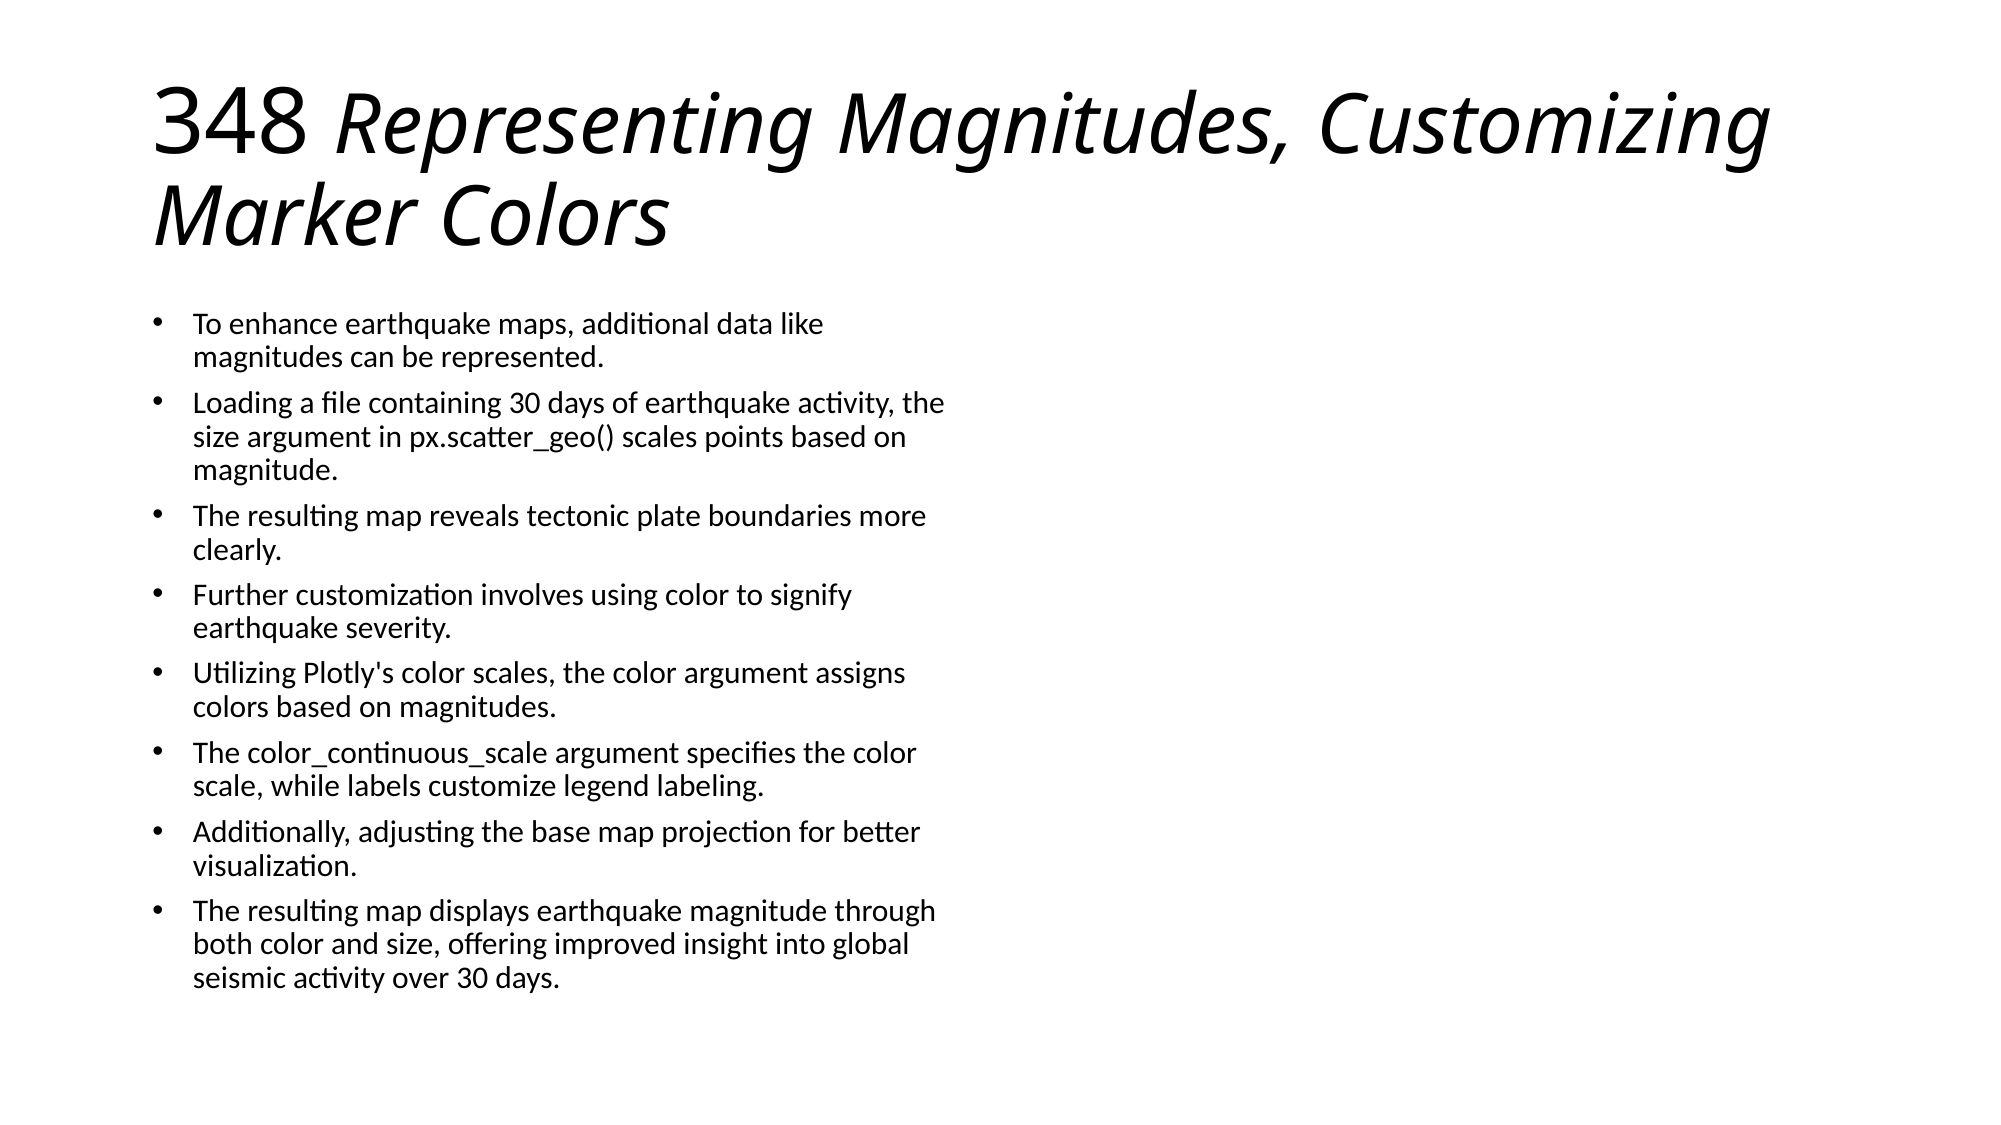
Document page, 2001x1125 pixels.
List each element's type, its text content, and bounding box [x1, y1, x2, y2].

title 348 Representing Magnitudes, Customizing Marker Colors [137, 59, 1863, 278]
list To enhance earthquake maps, additional data like magnitudes can be represented. Loading a file containing 30 days of earthquake activity, the size argument in px.scatter_geo() scales points based on magnitude. The resulting map reveals tectonic plate boundaries more clearly. Further customization involves using color to signify earthquake severity. Utilizing Plotly's color scales, the color argument assigns colors based on magnitudes. The color_continuous_scale argument specifies the color scale, while labels customize legend labeling. Additionally, adjusting the base map projection for better visualization. The resulting map displays earthquake magnitude through both color and size, offering improved insight into global seismic activity over 30 days. [137, 299, 988, 1014]
